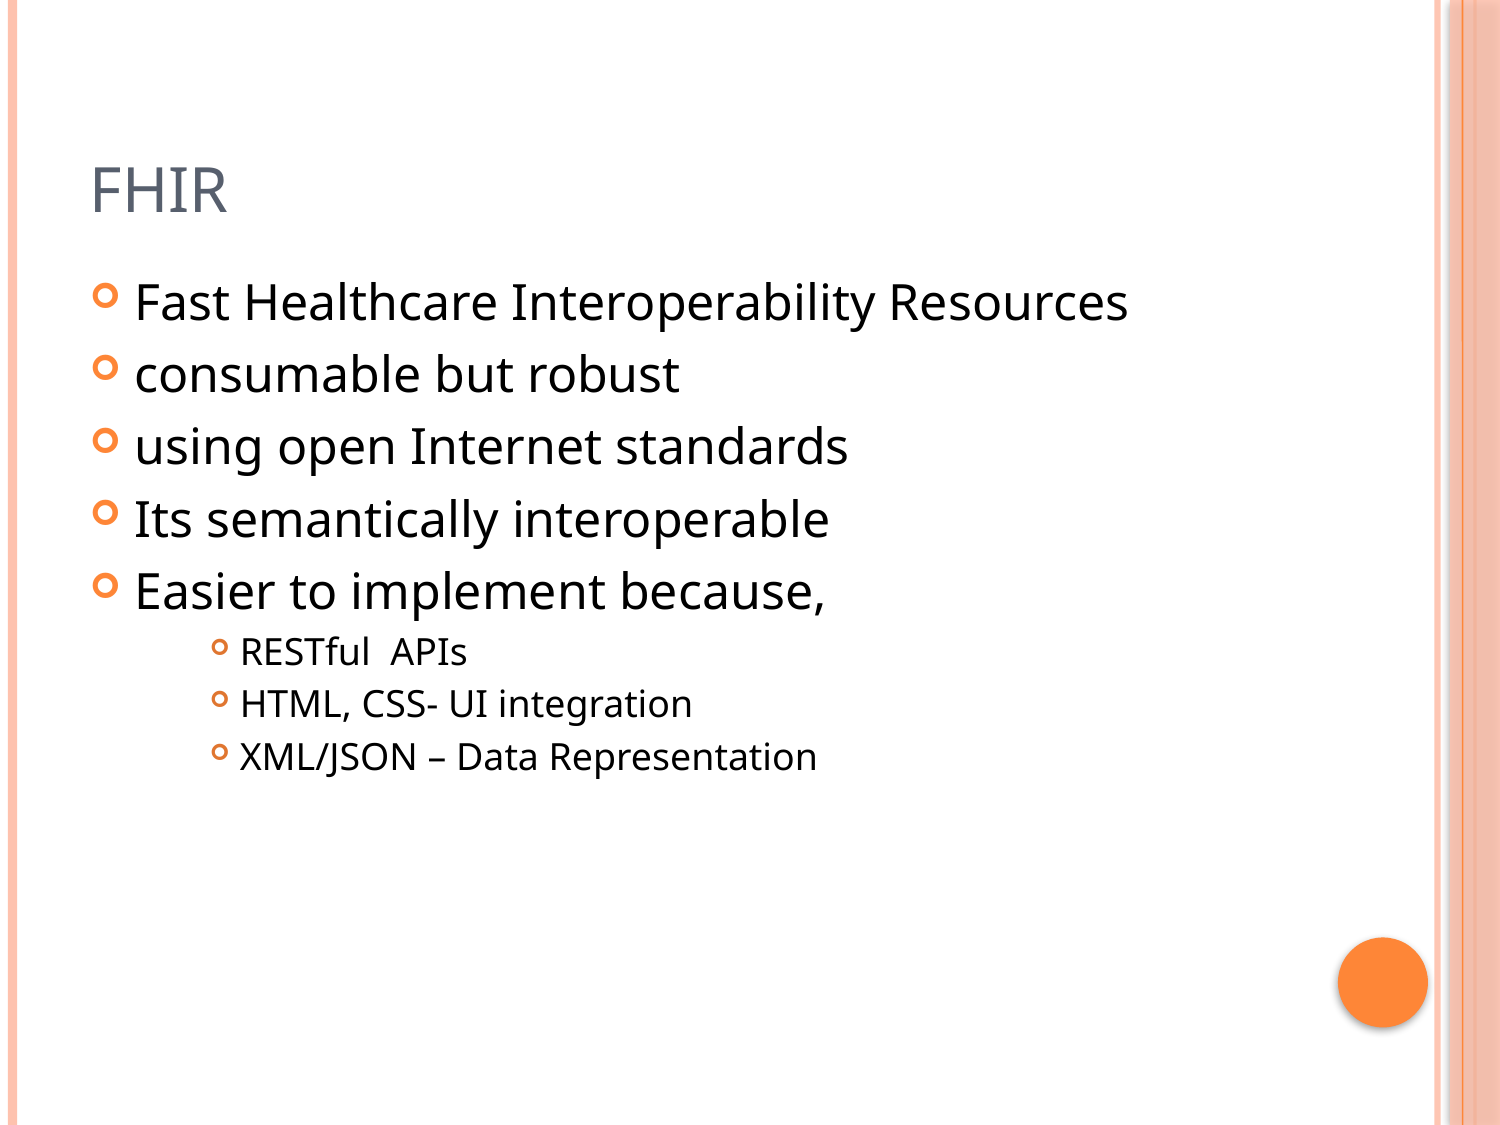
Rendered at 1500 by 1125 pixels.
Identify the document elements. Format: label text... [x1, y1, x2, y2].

title FHIR [75, 45, 1300, 233]
list Fast Healthcare Interoperability Resources consumable but robust using open Internet standards Its semantically interoperable Easier to implement because, RESTful APIs HTML, CSS- UI integration XML/JSON – Data Representation [75, 262, 1300, 1062]
